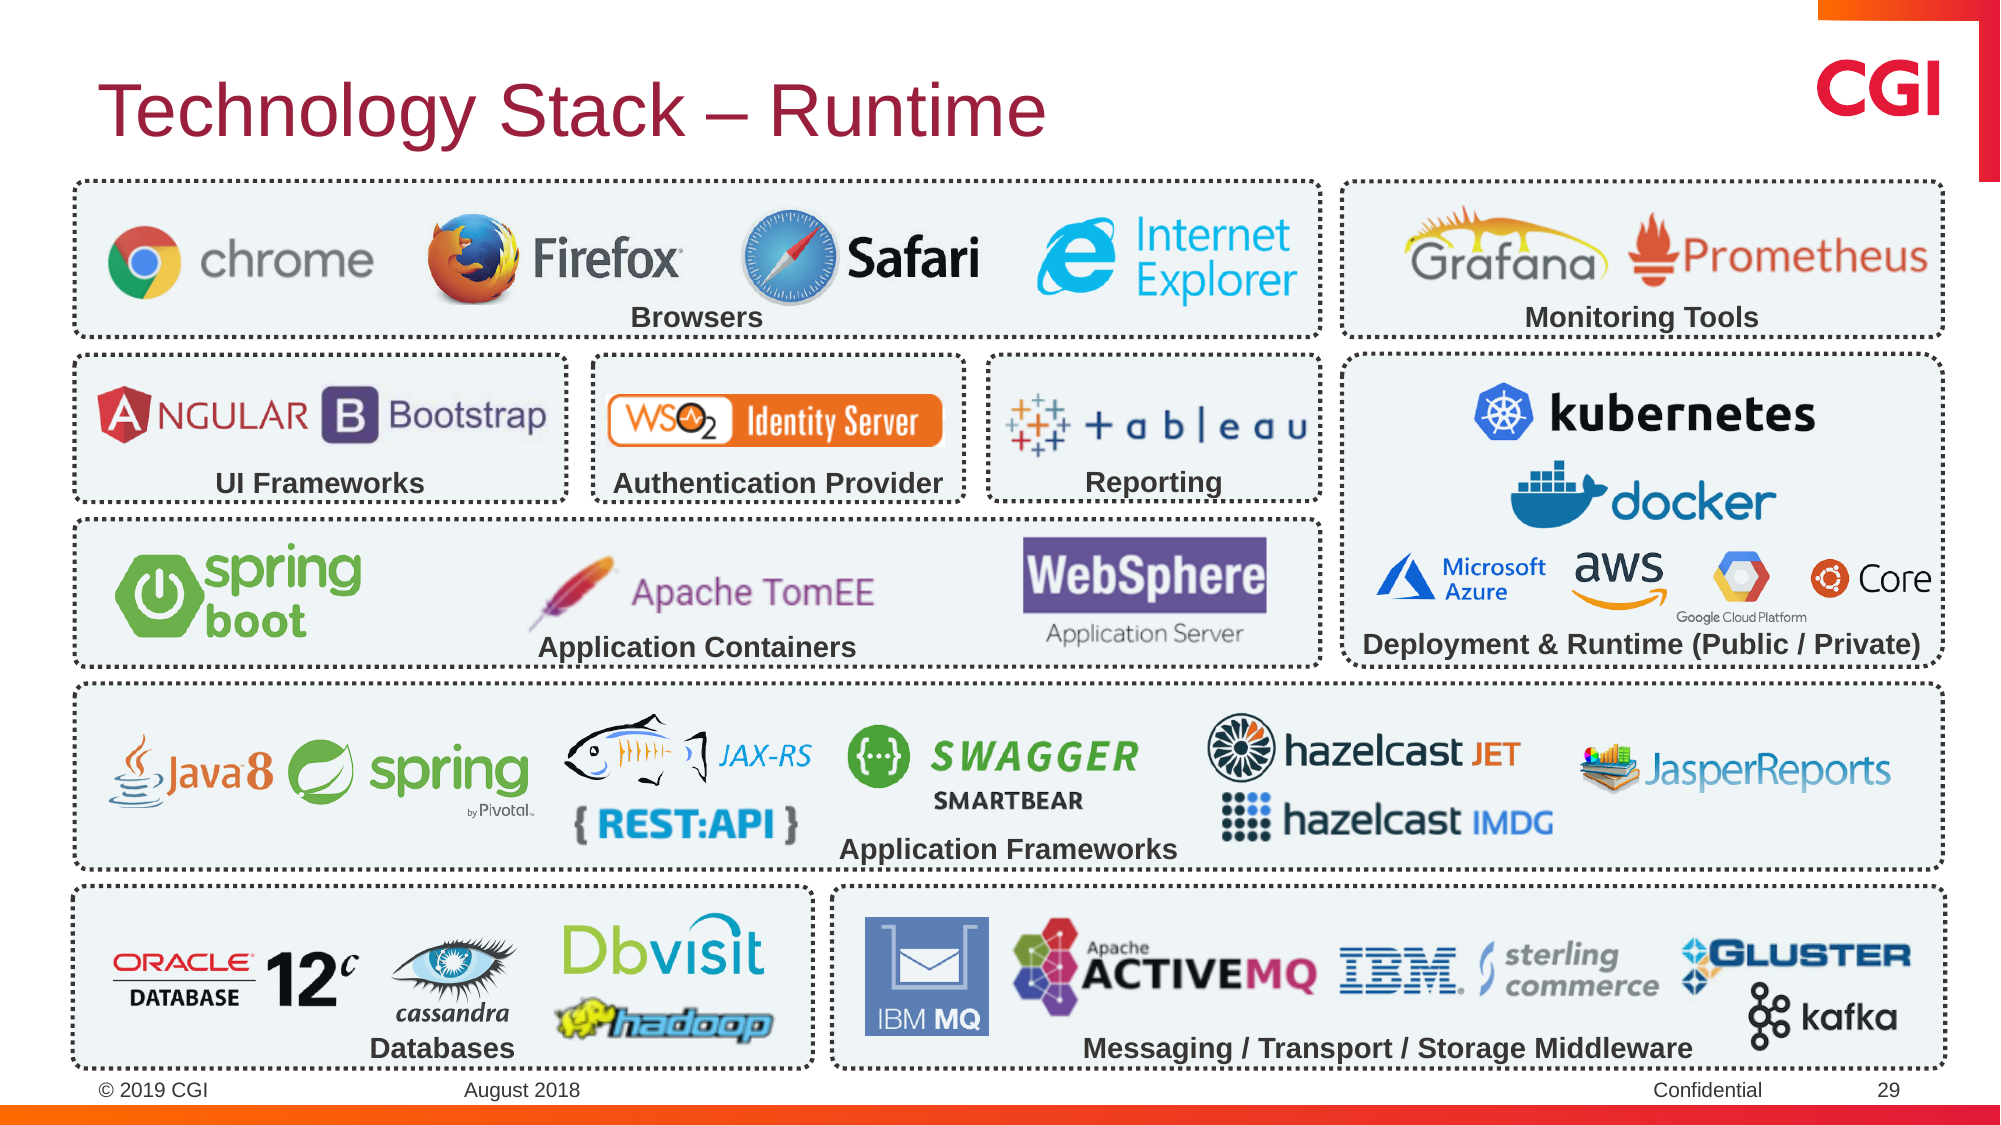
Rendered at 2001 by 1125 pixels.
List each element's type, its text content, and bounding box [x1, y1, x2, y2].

picture [104, 734, 275, 819]
picture [1376, 548, 1548, 607]
picture [285, 734, 536, 823]
text_box Application Containers [74, 519, 1321, 667]
picture [1033, 210, 1299, 310]
picture [1002, 388, 1309, 463]
picture [552, 991, 781, 1051]
text_box Confidential [1599, 1075, 1816, 1104]
text_box Databases [72, 886, 813, 1069]
picture [562, 912, 770, 987]
title Technology Stack – Runtime [97, 30, 1737, 182]
picture [1336, 934, 1662, 1006]
picture [1403, 203, 1612, 287]
picture [1505, 455, 1780, 530]
text_box Monitoring Tools [1342, 181, 1943, 338]
picture [1010, 913, 1321, 1026]
picture [318, 382, 551, 448]
picture [1469, 376, 1821, 445]
text_box Authentication Provider [592, 354, 965, 503]
picture [1574, 736, 1895, 802]
picture [516, 541, 885, 640]
picture [737, 203, 983, 309]
text_box Reporting [988, 354, 1321, 502]
picture [844, 717, 1141, 814]
picture [92, 383, 311, 448]
picture [1199, 706, 1530, 785]
text_box Messaging / Transport / Storage Middleware [832, 886, 1946, 1069]
text_box Application Frameworks [74, 683, 1943, 870]
picture [1676, 931, 1915, 1054]
picture [388, 933, 522, 1025]
text_box Deployment & Runtime (Public / Private) [1342, 353, 1943, 667]
picture [108, 946, 362, 1013]
slide_number 29 [1857, 1075, 1901, 1104]
picture [1217, 787, 1558, 847]
picture [111, 539, 364, 642]
picture [563, 796, 803, 853]
picture [1615, 207, 1932, 293]
picture [605, 393, 945, 447]
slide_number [414, 1075, 631, 1103]
picture [1022, 535, 1269, 649]
picture [1562, 542, 1936, 630]
text_box Browsers [74, 180, 1321, 337]
picture [562, 708, 814, 791]
picture [104, 218, 376, 305]
text_box UI Frameworks [74, 354, 567, 503]
picture [865, 917, 989, 1036]
picture [422, 209, 688, 306]
